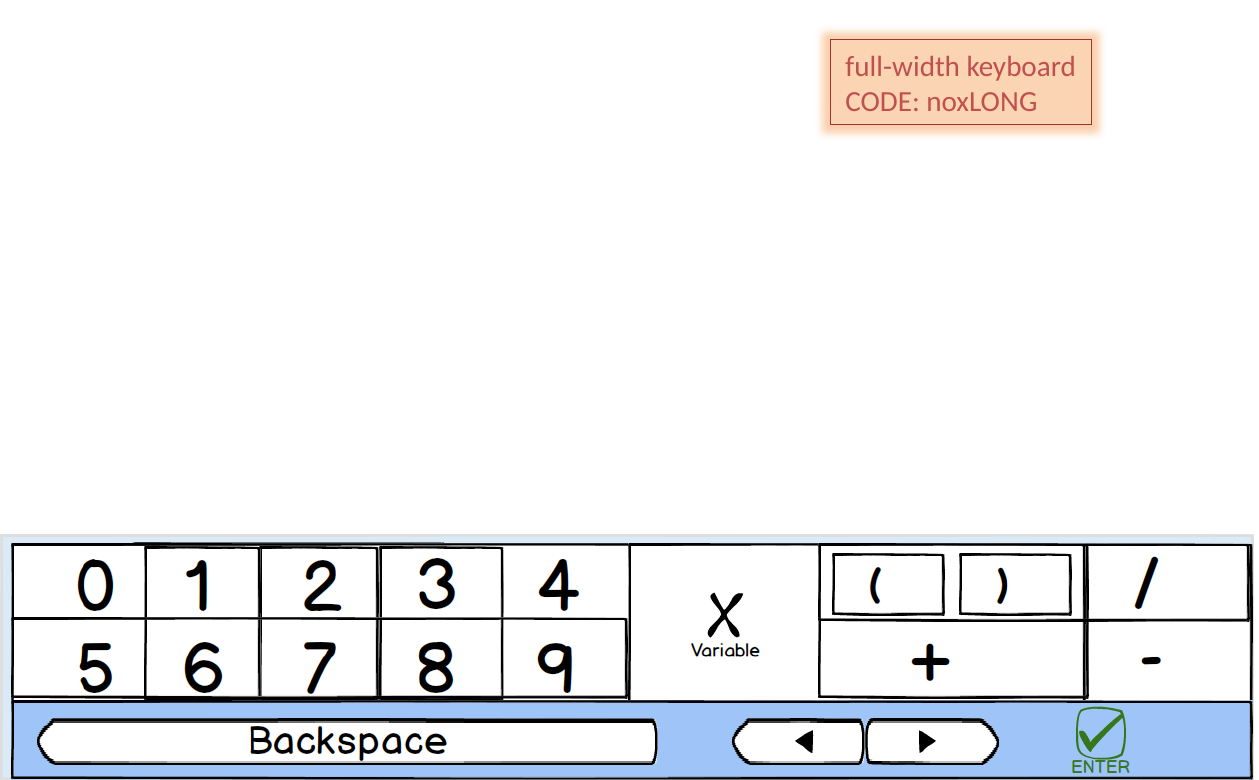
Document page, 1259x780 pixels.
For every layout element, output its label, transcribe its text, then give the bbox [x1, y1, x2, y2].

picture [0, 534, 1259, 780]
text_box full-width keyboard CODE: noxLONG [830, 39, 1092, 125]
